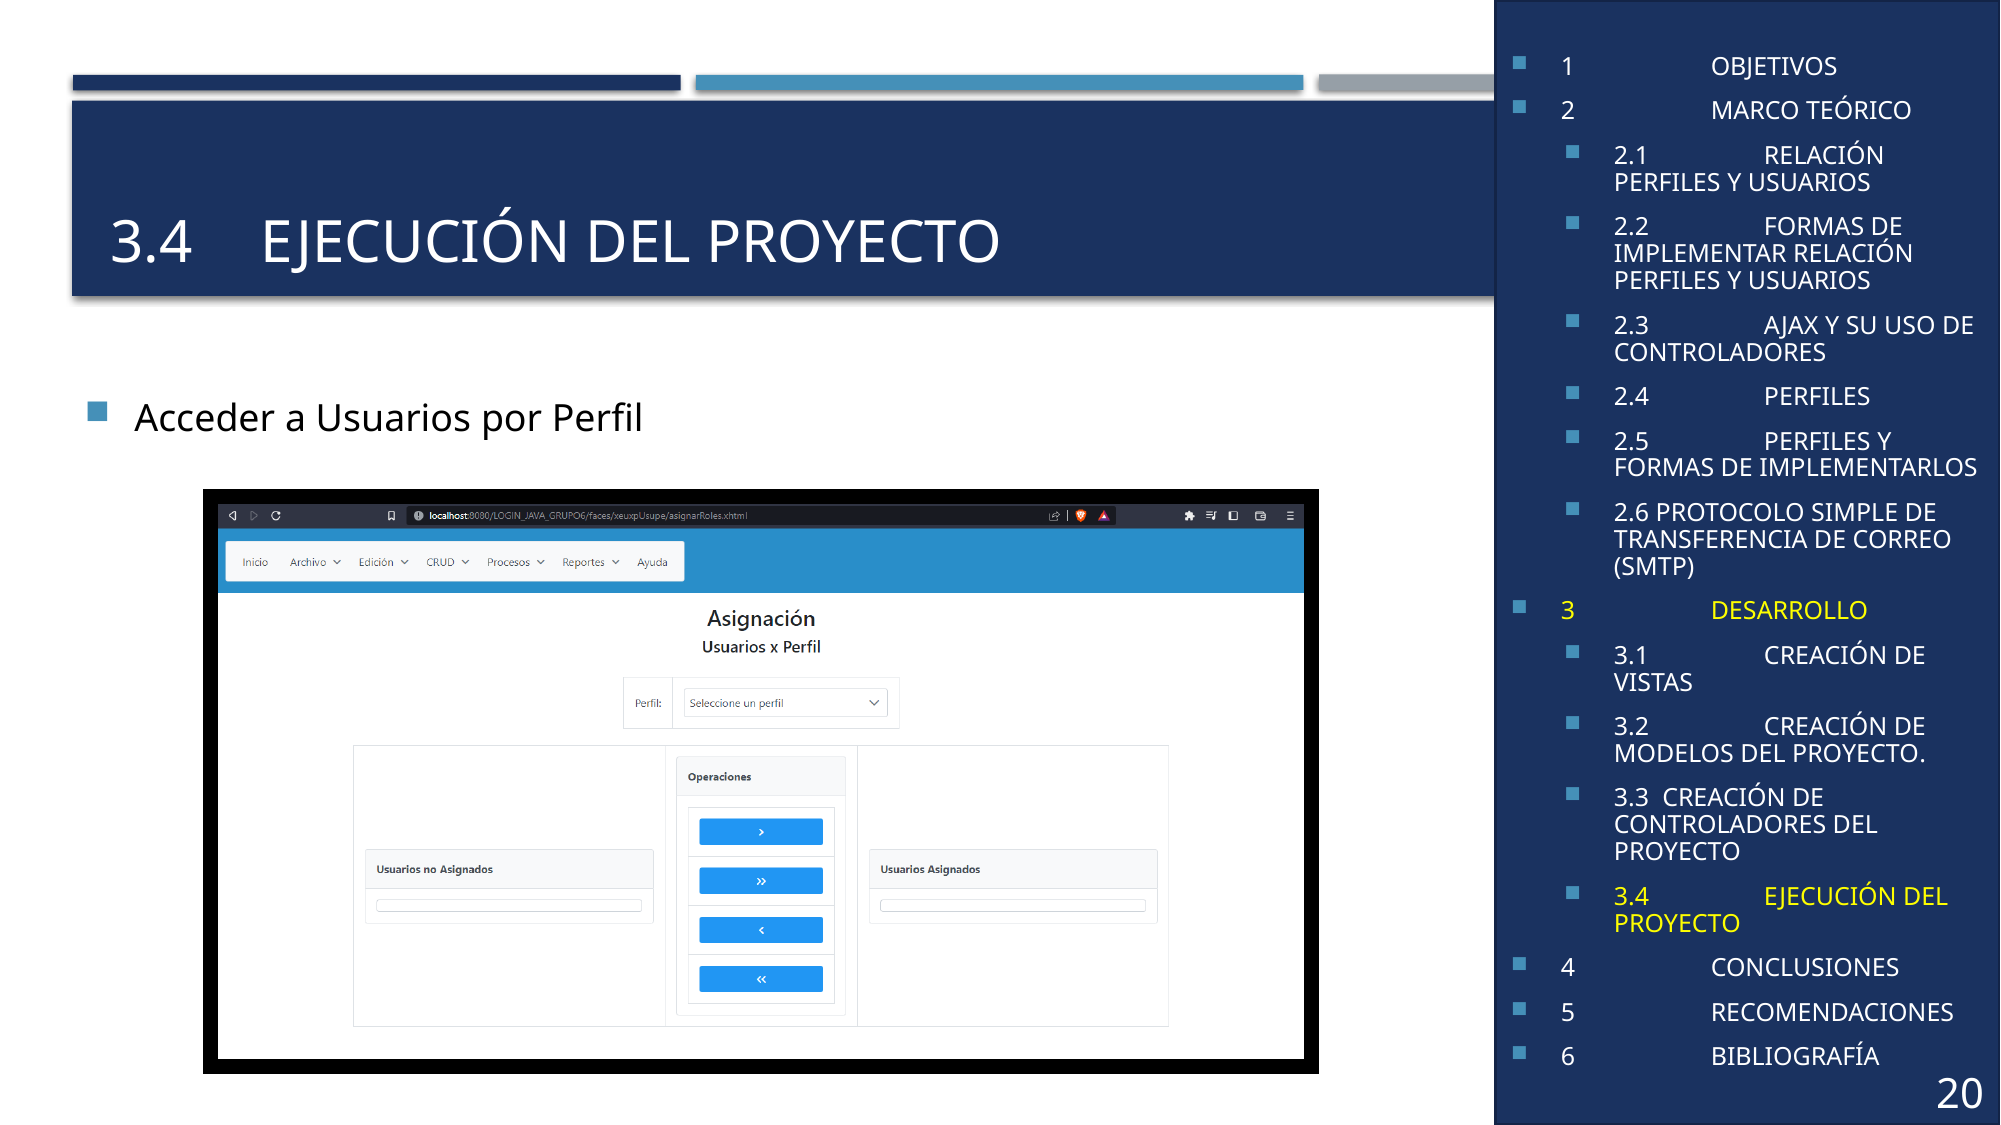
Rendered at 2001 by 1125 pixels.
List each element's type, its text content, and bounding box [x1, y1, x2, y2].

text_box 1 OBJETIVOS 2 MARCO TEÓRICO 2.1 RELACIÓN PERFILES Y USUARIOS 2.2 FORMAS DE IMPLEMENTAR RELACIÓN PERFILES Y USUARIOS 2.3 AJAX Y SU USO DE CONTROLADORES 2.4 PERFILES 2.5 PERFILES Y FORMAS DE IMPLEMENTARLOS 2.6 PROTOCOLO SIMPLE DE TRANSFERENCIA DE CORREO (SMTP) 3 DESARROLLO 3.1 CREACIÓN DE VISTAS 3.2 CREACIÓN DE MODELOS DEL PROYECTO. 3.3 CREACIÓN DE CONTROLADORES DEL PROYECTO 3.4 EJECUCIÓN DEL PROYECTO 4 CONCLUSIONES 5 RECOMENDACIONES 6 BIBLIOGRAFÍA [1494, 0, 2000, 1125]
picture [217, 503, 1305, 1060]
title 3.4 EJECUCIÓN DEL PROYECTO [95, 115, 1494, 282]
text_box 20 [1921, 1059, 2000, 1125]
list Acceder a Usuarios por Perfil [69, 357, 1453, 475]
